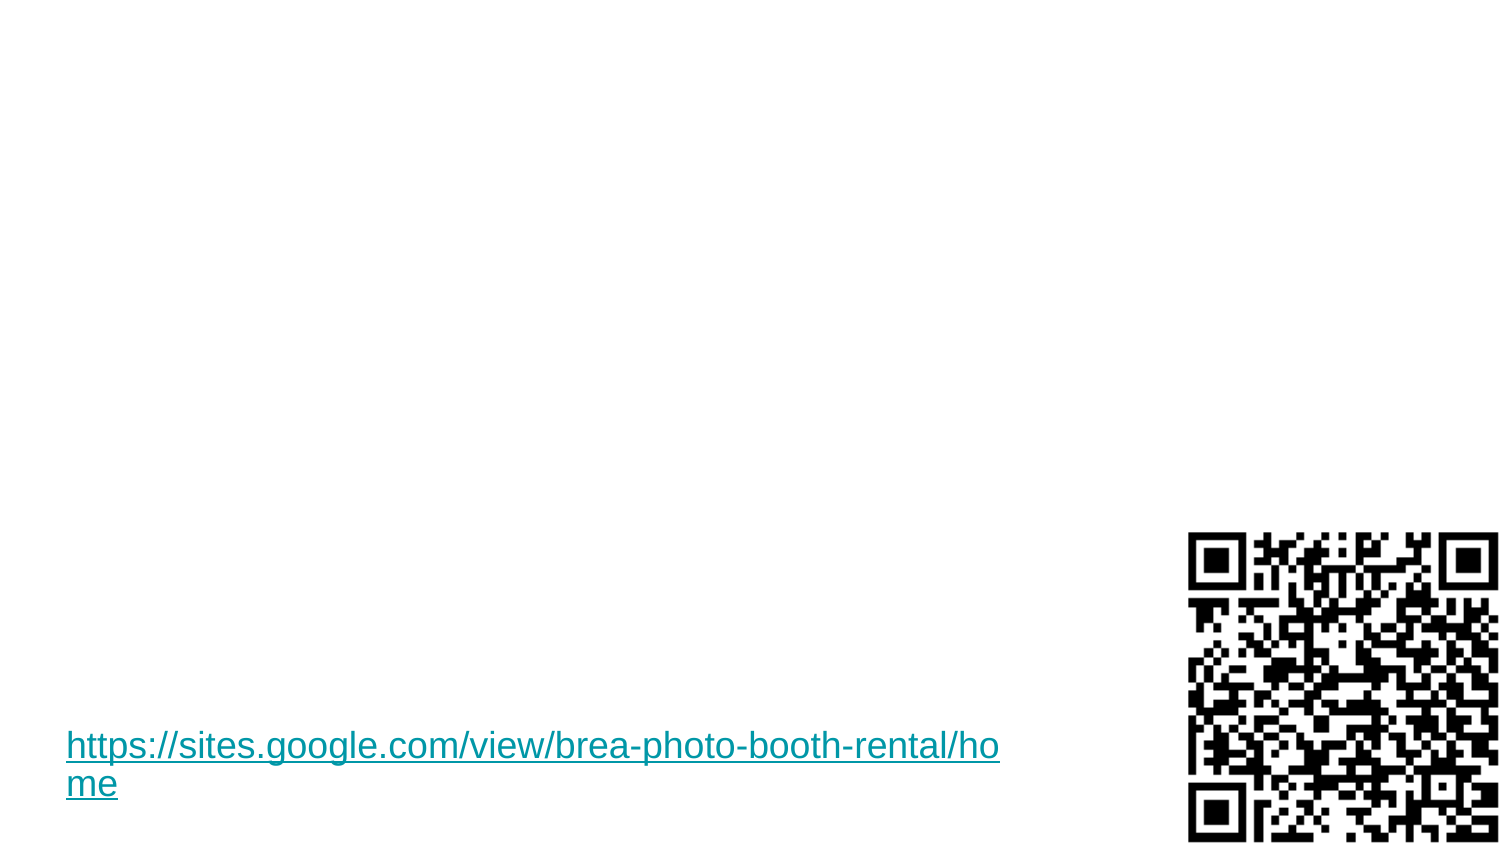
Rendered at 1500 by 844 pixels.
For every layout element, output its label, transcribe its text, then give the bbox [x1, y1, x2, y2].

picture [1187, 530, 1500, 844]
list https://sites.google.com/view/brea-photo-booth-rental/home [51, 694, 1036, 794]
